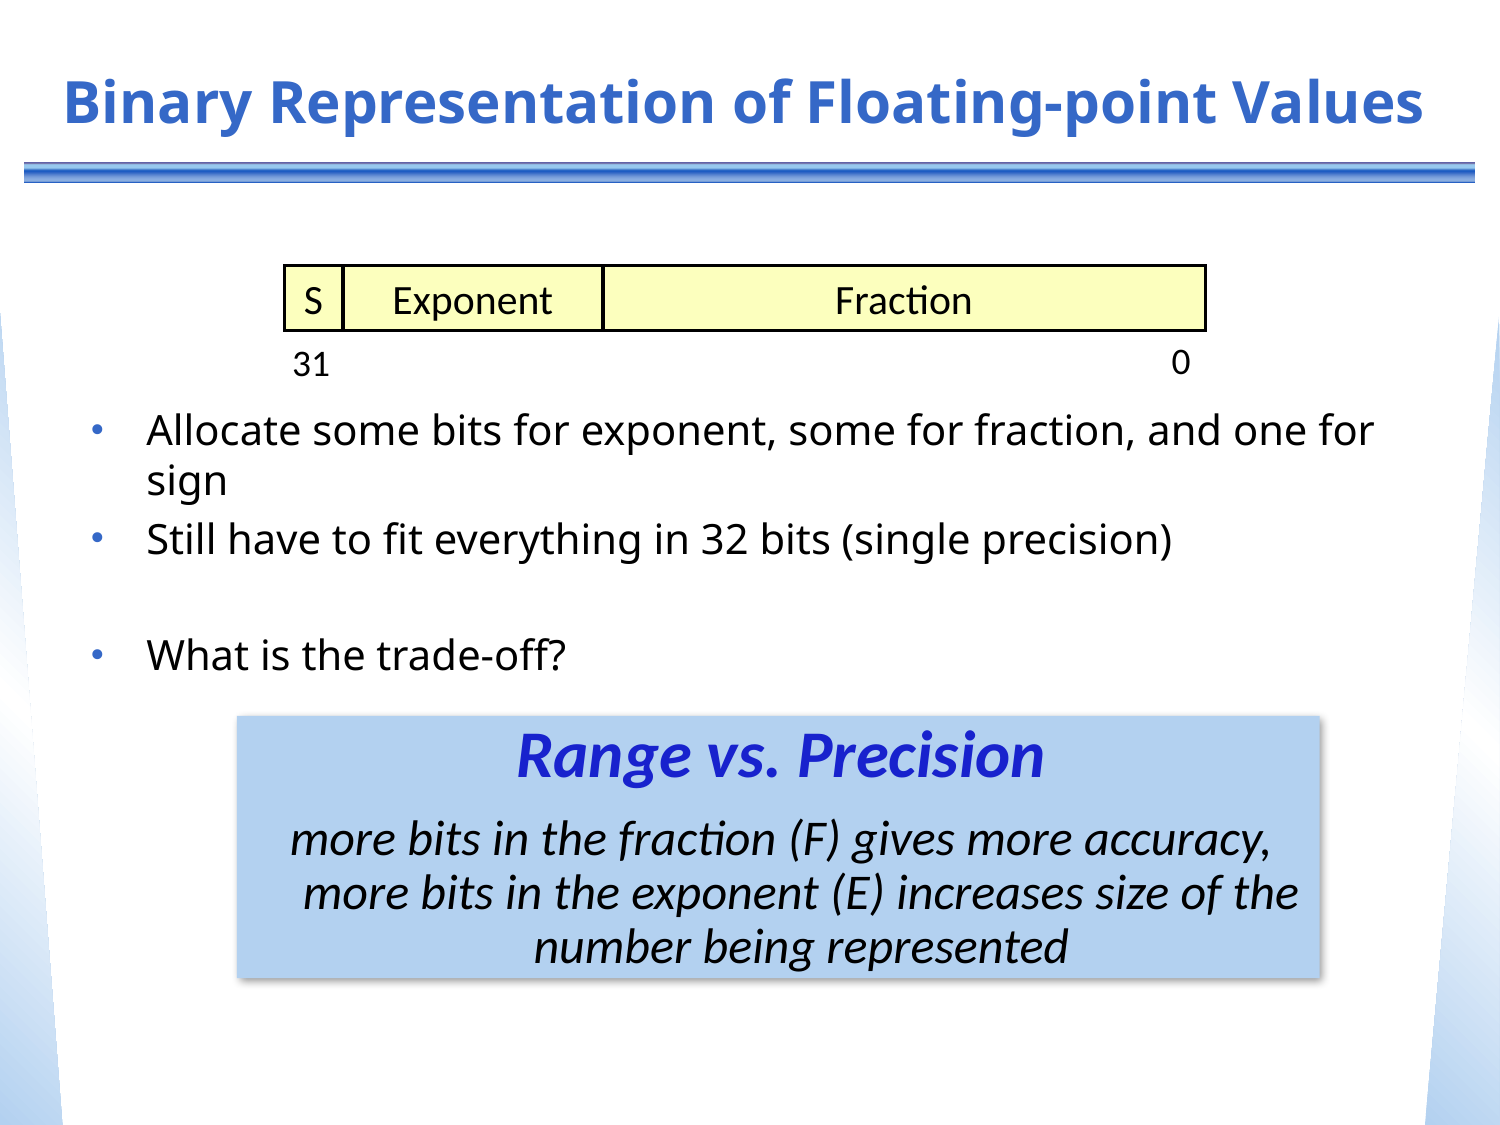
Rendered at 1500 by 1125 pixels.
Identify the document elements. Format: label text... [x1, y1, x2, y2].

list Allocate some bits for exponent, some for fraction, and one for sign Still have to fit everything in 32 bits (single precision) What is the trade-off? [75, 200, 1425, 642]
title Binary Representation of Floating-point Values [37, 37, 1450, 163]
text_box 0 [1156, 339, 1206, 390]
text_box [283, 265, 1206, 332]
picture [24, 162, 1475, 183]
text_box 31 [277, 331, 346, 392]
text_box Range vs. Precision more bits in the fraction (F) gives more accuracy, more bits in the exponent (E) increases size of the number being represented [236, 715, 1320, 979]
